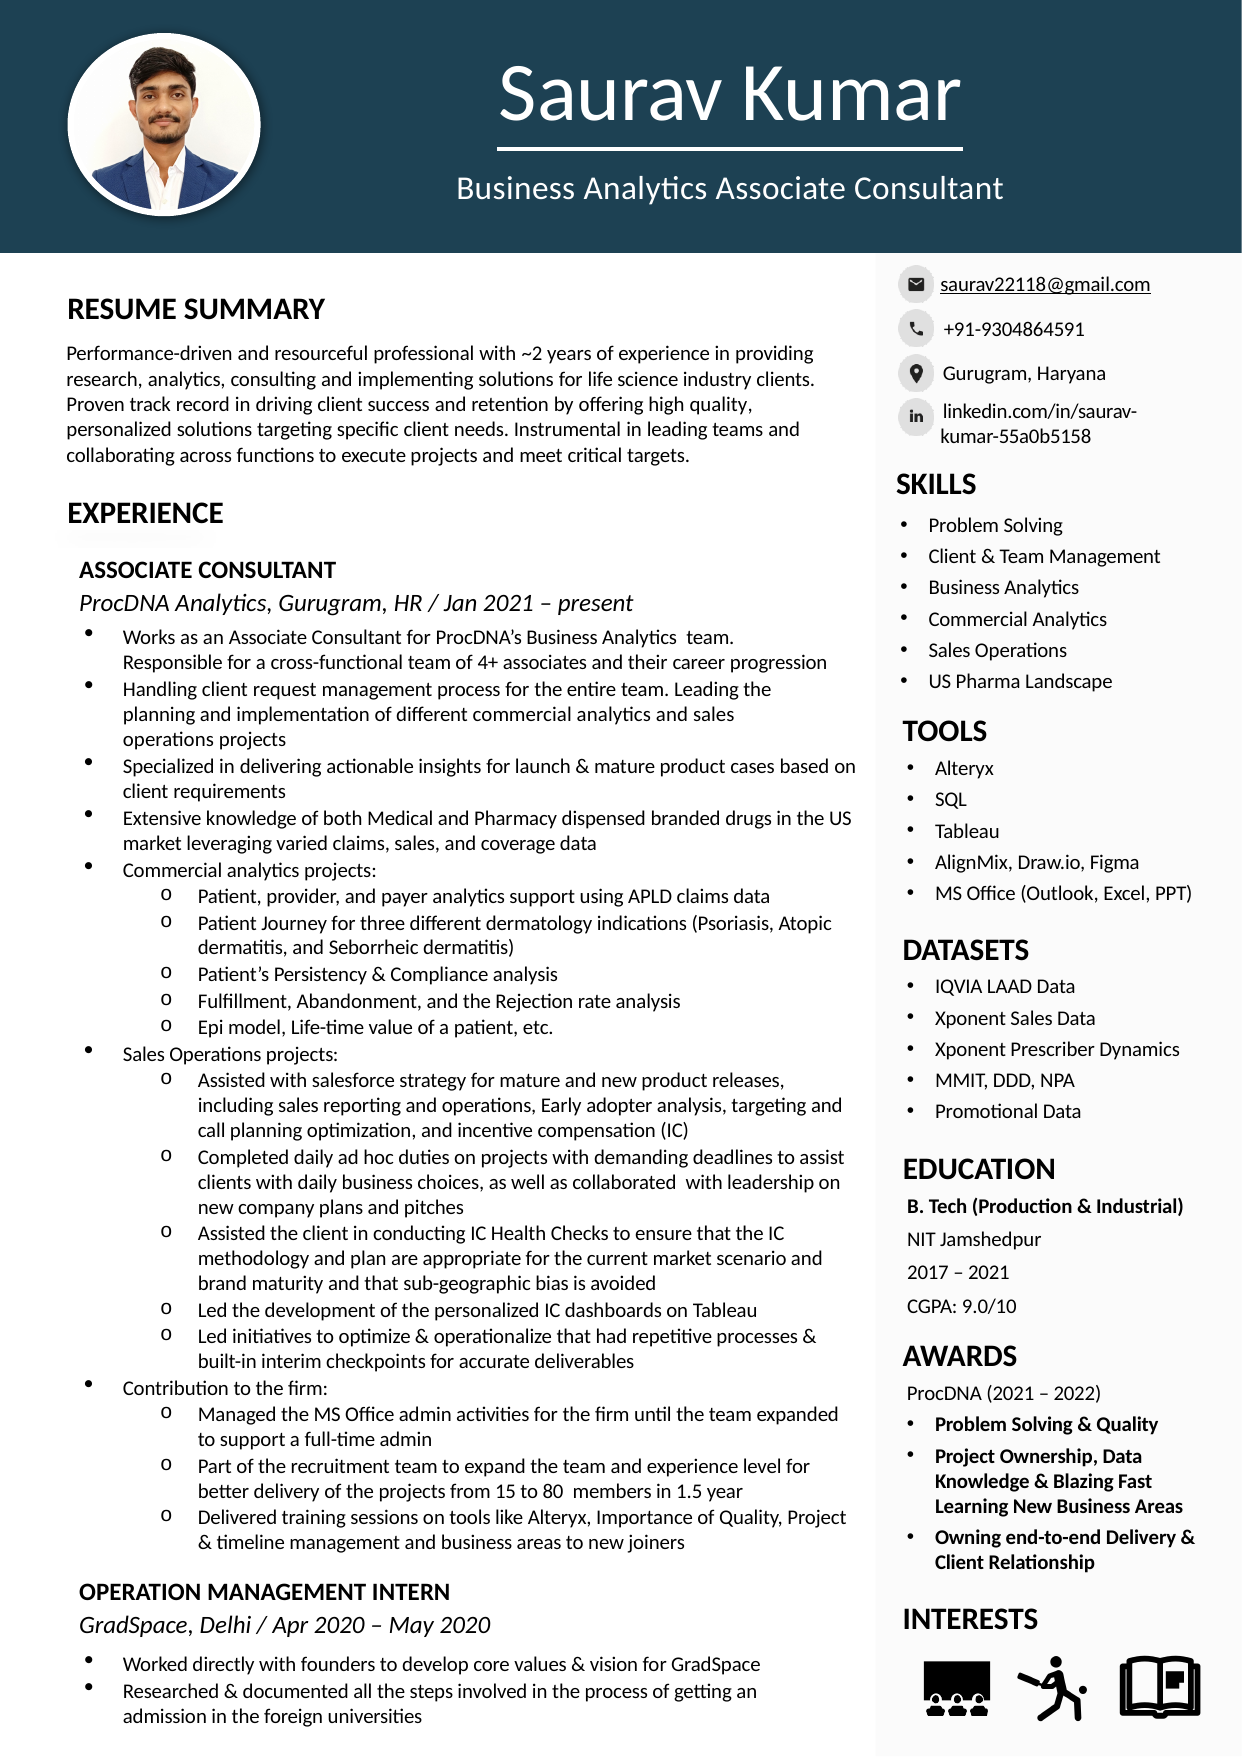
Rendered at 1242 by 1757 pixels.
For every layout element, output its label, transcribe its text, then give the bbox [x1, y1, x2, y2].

picture [1113, 1642, 1206, 1735]
text_box Worked directly with founders to develop core values & vision for GradSpace Researched & documented all the steps involved in the process of getting an admission in the foreign universities [83, 1648, 859, 1728]
text_box linkedin.com/in/saurav-kumar-55a0b5158 [938, 395, 1167, 449]
text_box Alteryx SQL Tableau AlignMix, Draw.io, Figma MS Office (Outlook, Excel, PPT) [904, 752, 1242, 905]
picture [898, 265, 934, 303]
text_box Problem Solving Client & Team Management Business Analytics Commercial Analytics Sales Operations US Pharma Landscape [898, 509, 1202, 693]
picture [70, 35, 258, 214]
text_box Saurav Kumar [398, 34, 1062, 137]
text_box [923, 1661, 991, 1716]
text_box ProcDNA (2021 – 2022) Problem Solving & Quality Project Ownership, Data Knowledge & Blazing Fast Learning New Business Areas Owning end-to-end Delivery & Client Relationship [904, 1377, 1202, 1574]
text_box TOOLS [888, 703, 1124, 756]
text_box Business Analytics Associate Consultant [442, 164, 1018, 207]
picture [497, 147, 963, 151]
picture [898, 354, 934, 392]
text_box AWARDS [888, 1328, 1124, 1381]
text_box RESUME SUMMARY [65, 286, 330, 326]
text_box EDUCATION [888, 1140, 1124, 1193]
text_box [0, 0, 1242, 255]
picture [1013, 1649, 1092, 1728]
text_box Gurugram, Haryana [938, 357, 1167, 385]
text_box saurav22118@gmail.com [938, 268, 1167, 296]
text_box SKILLS [881, 455, 1117, 508]
text_box ASSOCIATE CONSULTANT ProcDNA Analytics, Gurugram, HR / Jan 2021 – present [64, 546, 815, 624]
picture [898, 398, 934, 436]
text_box Performance-driven and resourceful professional with ~2 years of experience in providing research, analytics, consulting and implementing solutions for life science industry clients. Proven track record in driving client success and retention by offering high quality, personalized solutions targeting specific client needs. Instrumental in leading teams and collaborating across functions to execute projects and meet critical targets. [64, 337, 828, 467]
text_box B. Tech (Production & Industrial) NIT Jamshedpur 2017 – 2021 CGPA: 9.0/10 [904, 1190, 1242, 1318]
text_box [874, 255, 1242, 1757]
text_box EXPERIENCE [65, 490, 228, 531]
text_box INTERESTS [888, 1590, 1124, 1643]
text_box Works as an Associate Consultant for ProcDNA’s Business Analytics team. Responsible for a cross-functional team of 4+ associates and their career progression Handling client request management process for the entire team. Leading the planning and implementation of different commercial analytics and sales operations projects Specialized in delivering actionable insights for launch & mature product cases based on client requirements Extensive knowledge of both Medical and Pharmacy dispensed branded drugs in the US market leveraging varied claims, sales, and coverage data Commercial analytics projects: Patient, provider, and payer analytics support using APLD claims data Patient Journey for three different dermatology indications (Psoriasis, Atopic dermatitis, and Seborrheic dermatitis) Patient’s Persistency & Compliance analysis Fulfillment, Abandonment, and the Rejection rate analysis Epi model, Life-time value of a patient, etc. Sales Operations projects: Assisted with salesforce strategy for mature and new product releases, including sales reporting and operations, Early adopter analysis, targeting and call planning optimization, and incentive compensation (IC) Completed daily ad hoc duties on projects with demanding deadlines to assist clients with daily business choices, as well as collaborated with leadership on new company plans and pitches Assisted the client in conducting IC Health Checks to ensure that the IC methodology and plan are appropriate for the current market scenario and brand maturity and that sub-geographic bias is avoided Led the development of the personalized IC dashboards on Tableau Led initiatives to optimize & operationalize that had repetitive processes & built-in interim checkpoints for accurate deliverables Contribution to the firm: Managed the MS Office admin activities for the firm until the team expanded to support a full-time admin Part of the recruitment team to expand the team and experience level for better delivery of the projects from 15 to 80 members in 1.5 year Delivered training sessions on tools like Alteryx, Importance of Quality, Project & timeline management and business areas to new joiners [83, 621, 859, 1607]
picture [898, 309, 934, 348]
text_box OPERATION MANAGEMENT INTERN GradSpace, Delhi / Apr 2020 – May 2020 [64, 1568, 815, 1646]
text_box DATASETS [888, 921, 1124, 974]
text_box +91-9304864591 [938, 307, 1181, 341]
text_box IQVIA LAAD Data Xponent Sales Data Xponent Prescriber Dynamics MMIT, DDD, NPA Promotional Data [904, 971, 1242, 1123]
